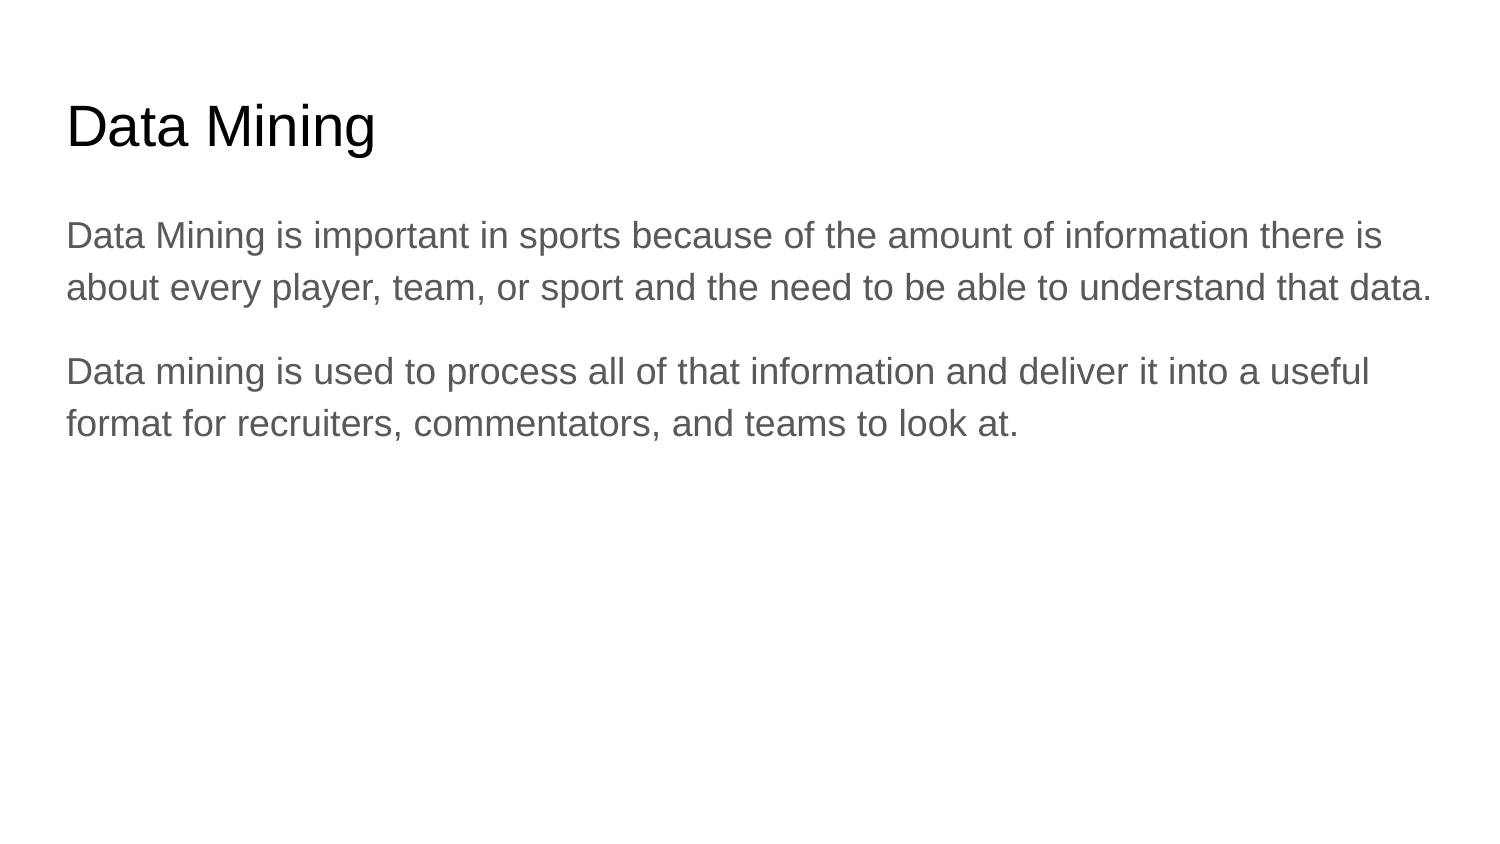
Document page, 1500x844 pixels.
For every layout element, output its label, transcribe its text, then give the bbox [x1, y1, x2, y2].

title Data Mining [51, 72, 1449, 167]
list Data Mining is important in sports because of the amount of information there is about every player, team, or sport and the need to be able to understand that data. Data mining is used to process all of that information and deliver it into a useful format for recruiters, commentators, and teams to look at. [51, 189, 1449, 750]
